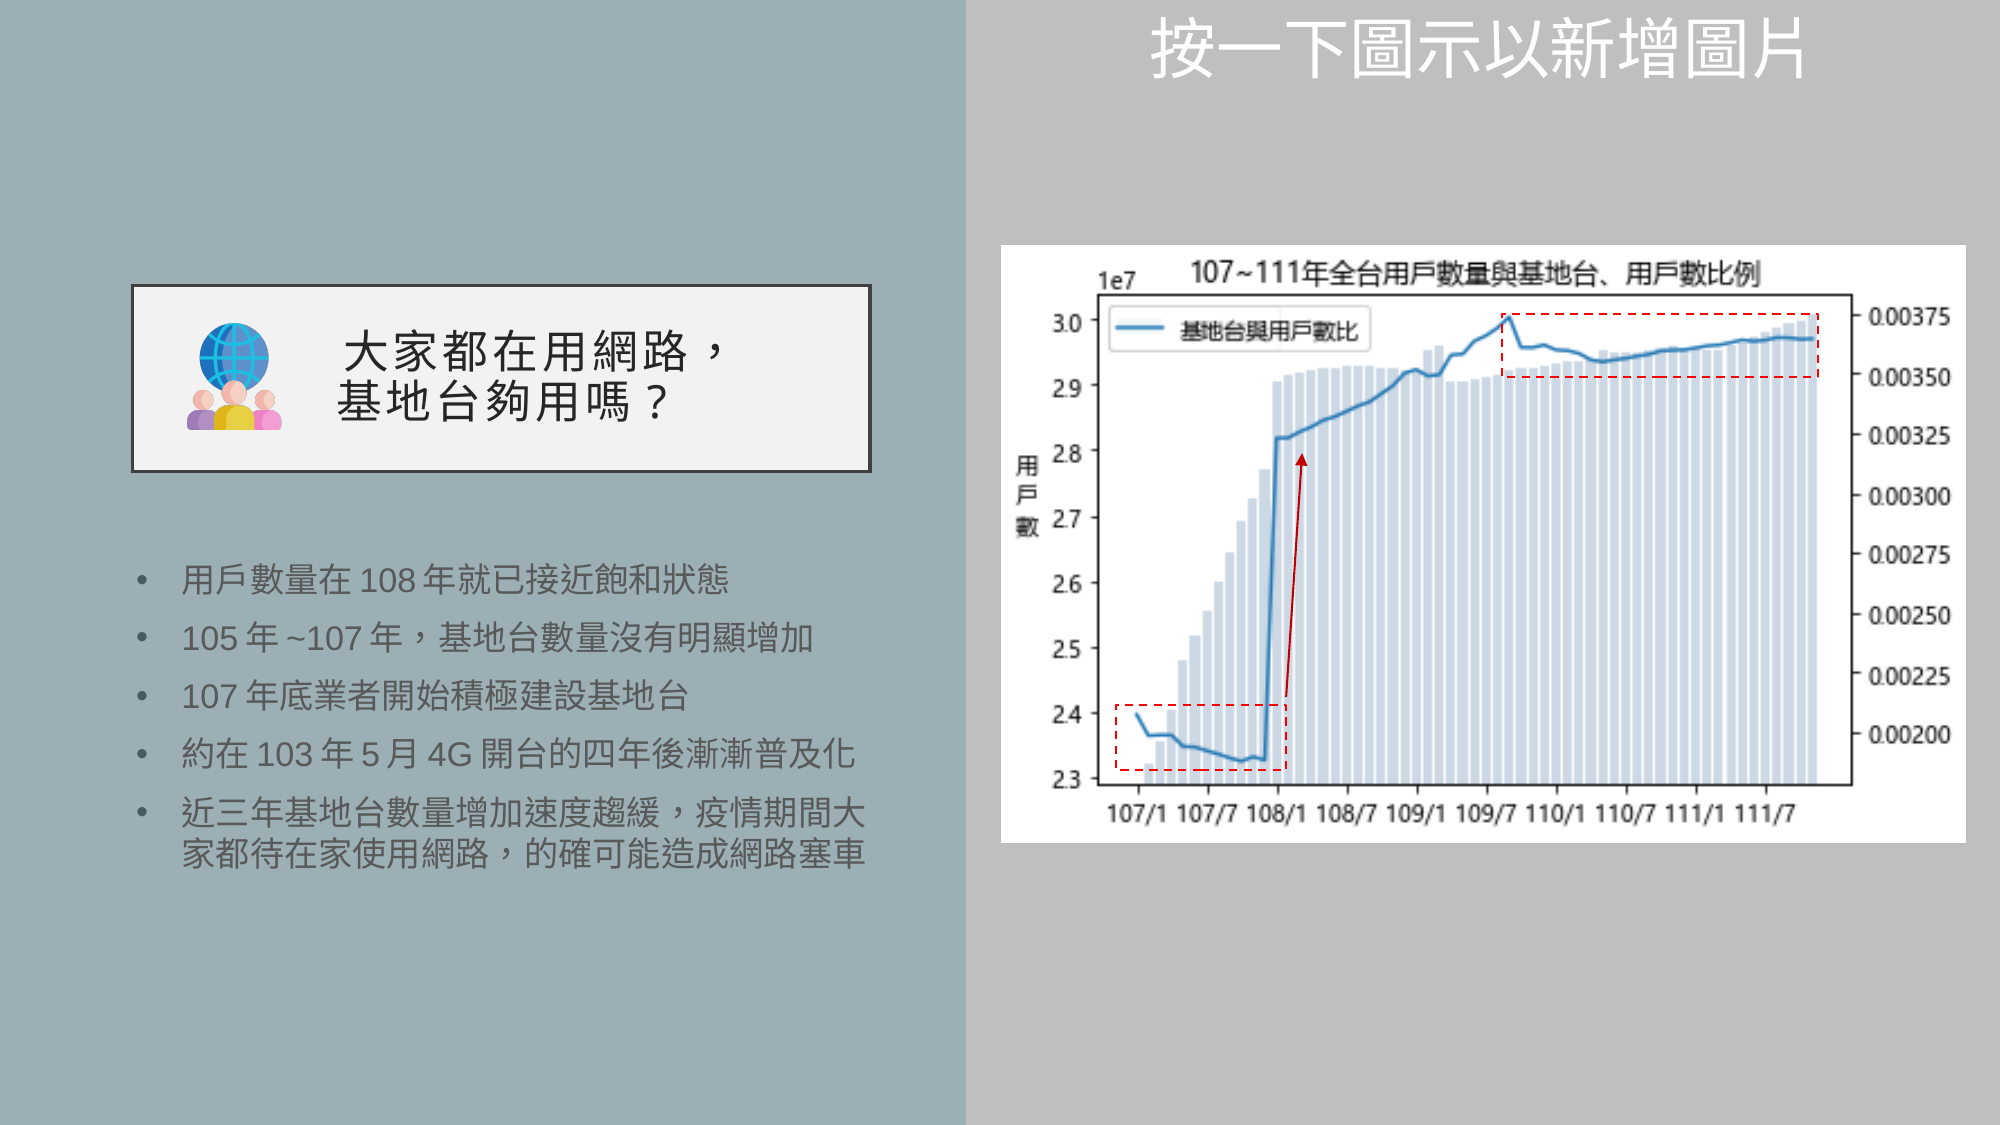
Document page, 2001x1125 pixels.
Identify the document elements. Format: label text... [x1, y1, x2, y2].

title 大家都在用網路， 基地台夠用嗎? [130, 283, 873, 474]
picture [181, 323, 287, 430]
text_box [1286, 453, 1303, 698]
picture [965, 0, 2000, 1125]
text_box 用戶數量在108年就已接近飽和狀態 105年~107年，基地台數量沒有明顯增加 107年底業者開始積極建設基地台 約在103年5月4G開台的四年後漸漸普及化 近三年基地台數量增加速度趨緩，疫情期間大家都待在家使用網路，的確可能造成網路塞車 [104, 551, 898, 932]
